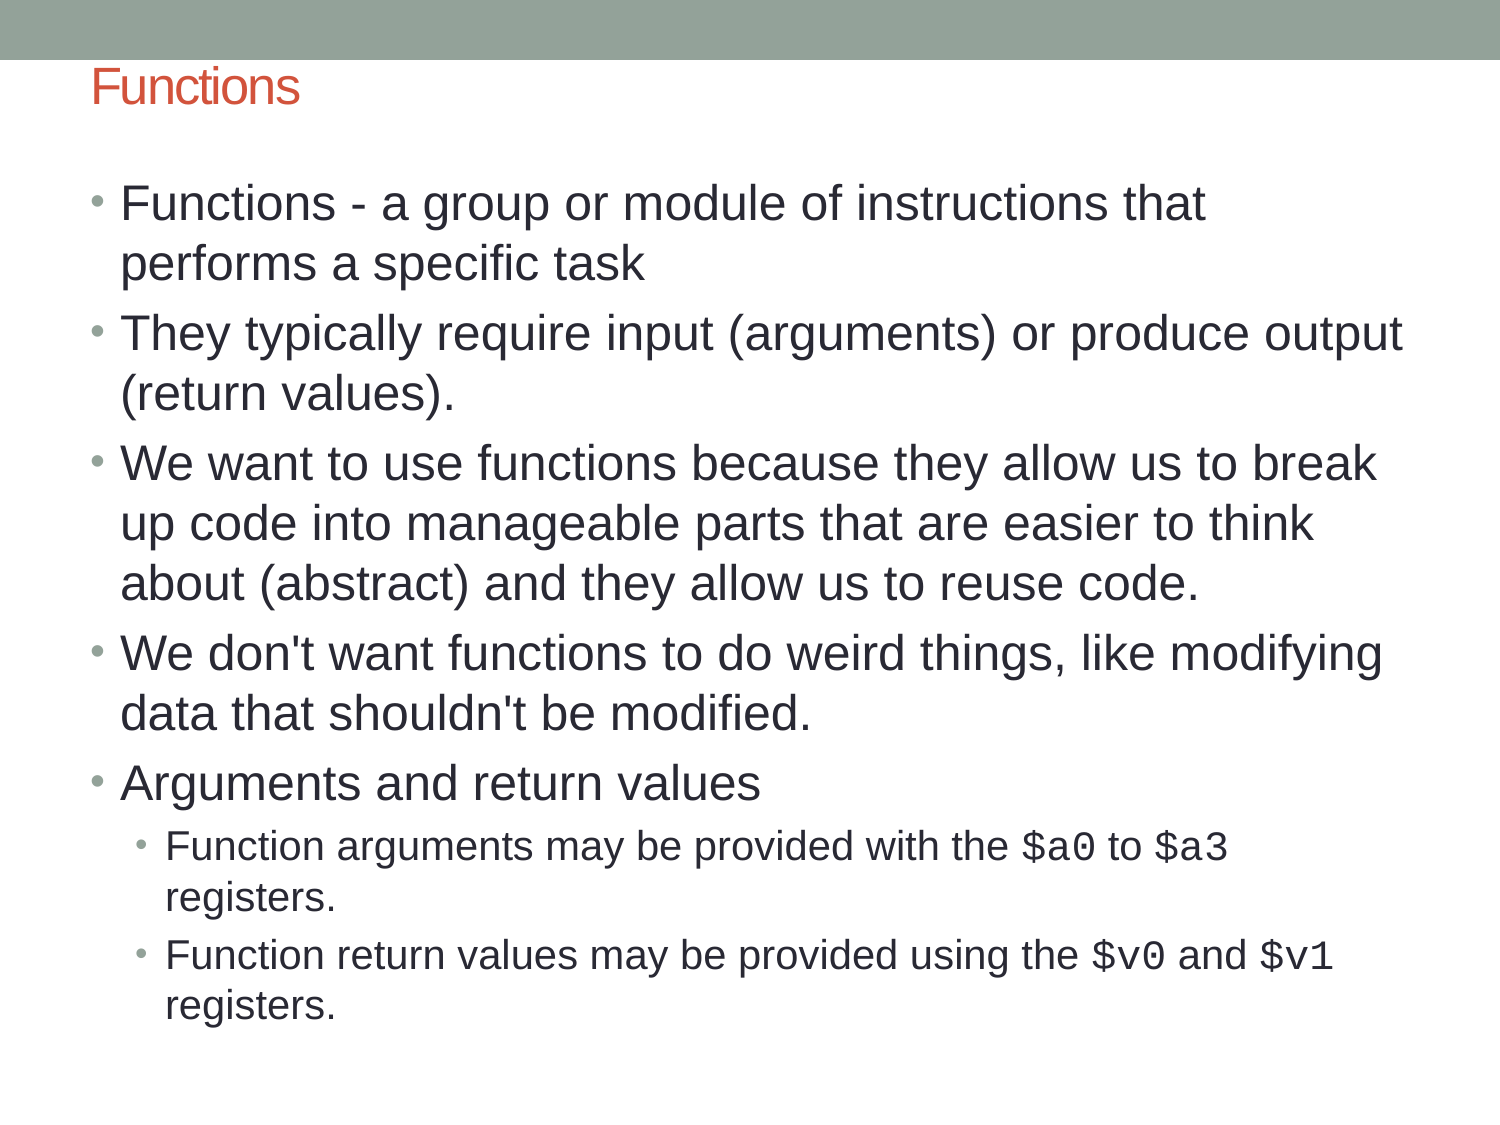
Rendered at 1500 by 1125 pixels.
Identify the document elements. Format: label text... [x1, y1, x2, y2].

title Functions [75, 45, 1425, 124]
list Functions - a group or module of instructions that performs a specific task They typically require input (arguments) or produce output (return values). We want to use functions because they allow us to break up code into manageable parts that are easier to think about (abstract) and they allow us to reuse code. We don't want functions to do weird things, like modifying data that shouldn't be modified. Arguments and return values Function arguments may be provided with the $a0 to $a3 registers. Function return values may be provided using the $v0 and $v1 registers. [75, 163, 1425, 1050]
